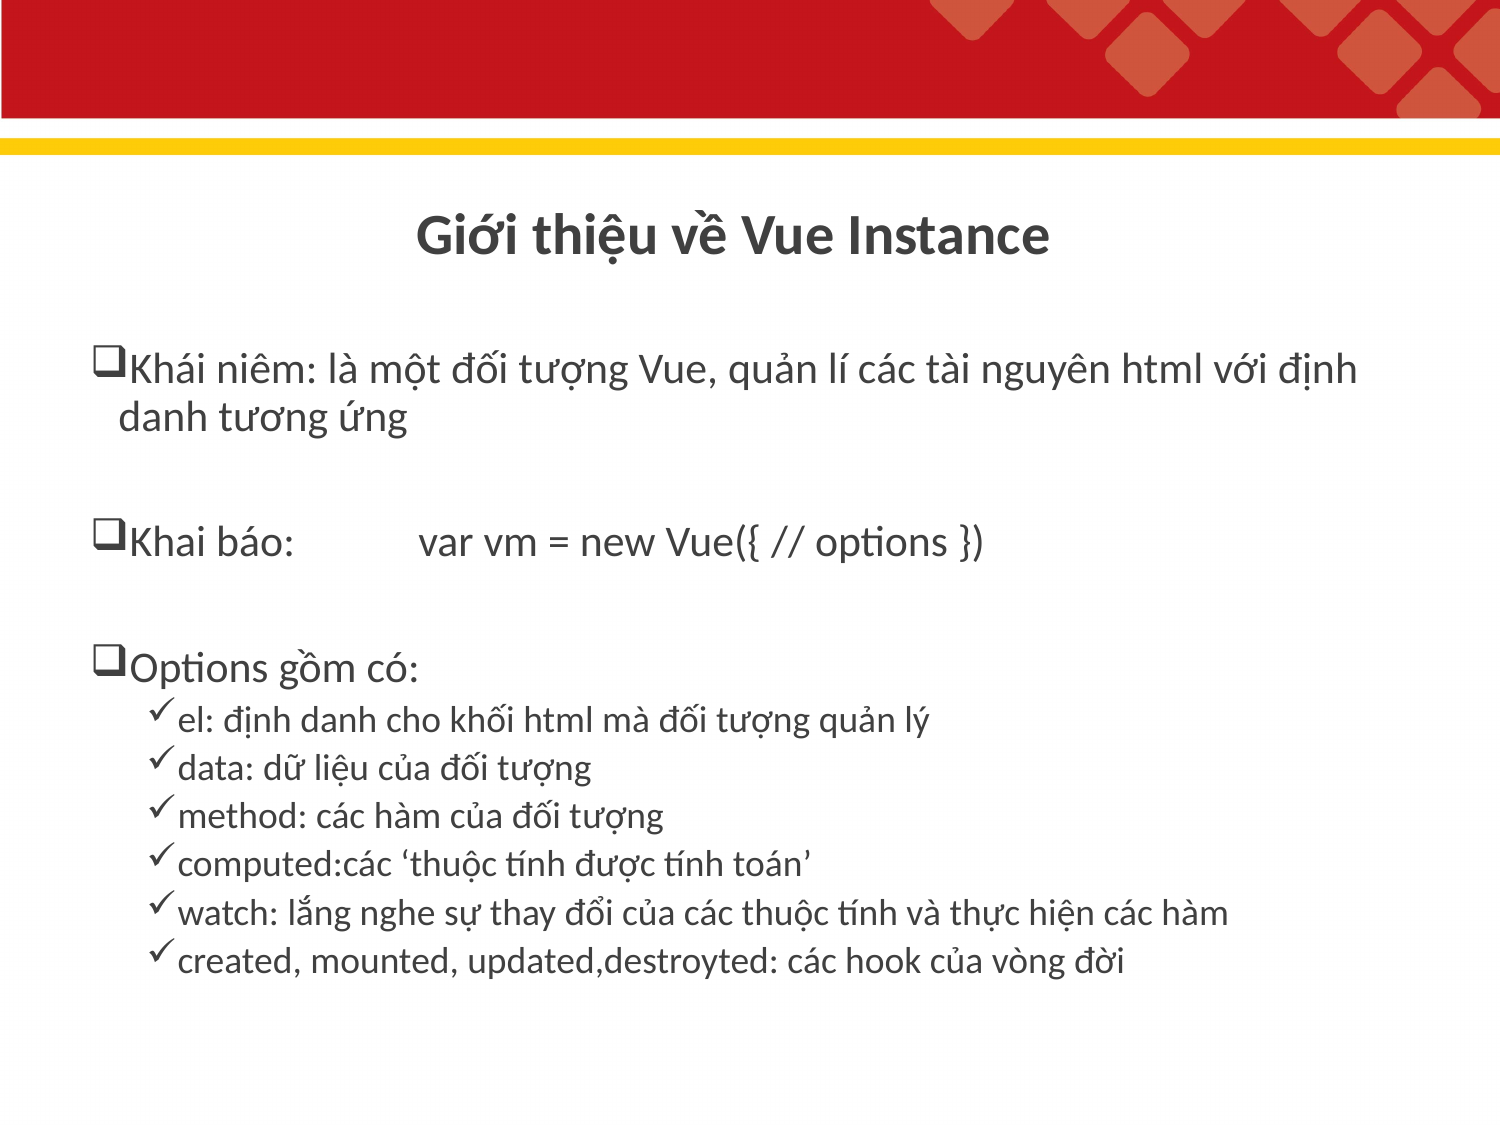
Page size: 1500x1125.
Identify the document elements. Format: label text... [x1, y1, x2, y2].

picture [0, 0, 1500, 1125]
list Giới thiệu về Vue Instance Khái niêm: là một đối tượng Vue, quản lí các tài nguyên html với định danh tương ứng Khai báo: var vm = new Vue({ // options }) Options gồm có: el: định danh cho khối html mà đối tượng quản lý data: dữ liệu của đối tượng method: các hàm của đối tượng computed:các ‘thuộc tính được tính toán’ watch: lắng nghe sự thay đổi của các thuộc tính và thực hiện các hàm created, mounted, updated,destroyted: các hook của vòng đời [75, 197, 1392, 1072]
